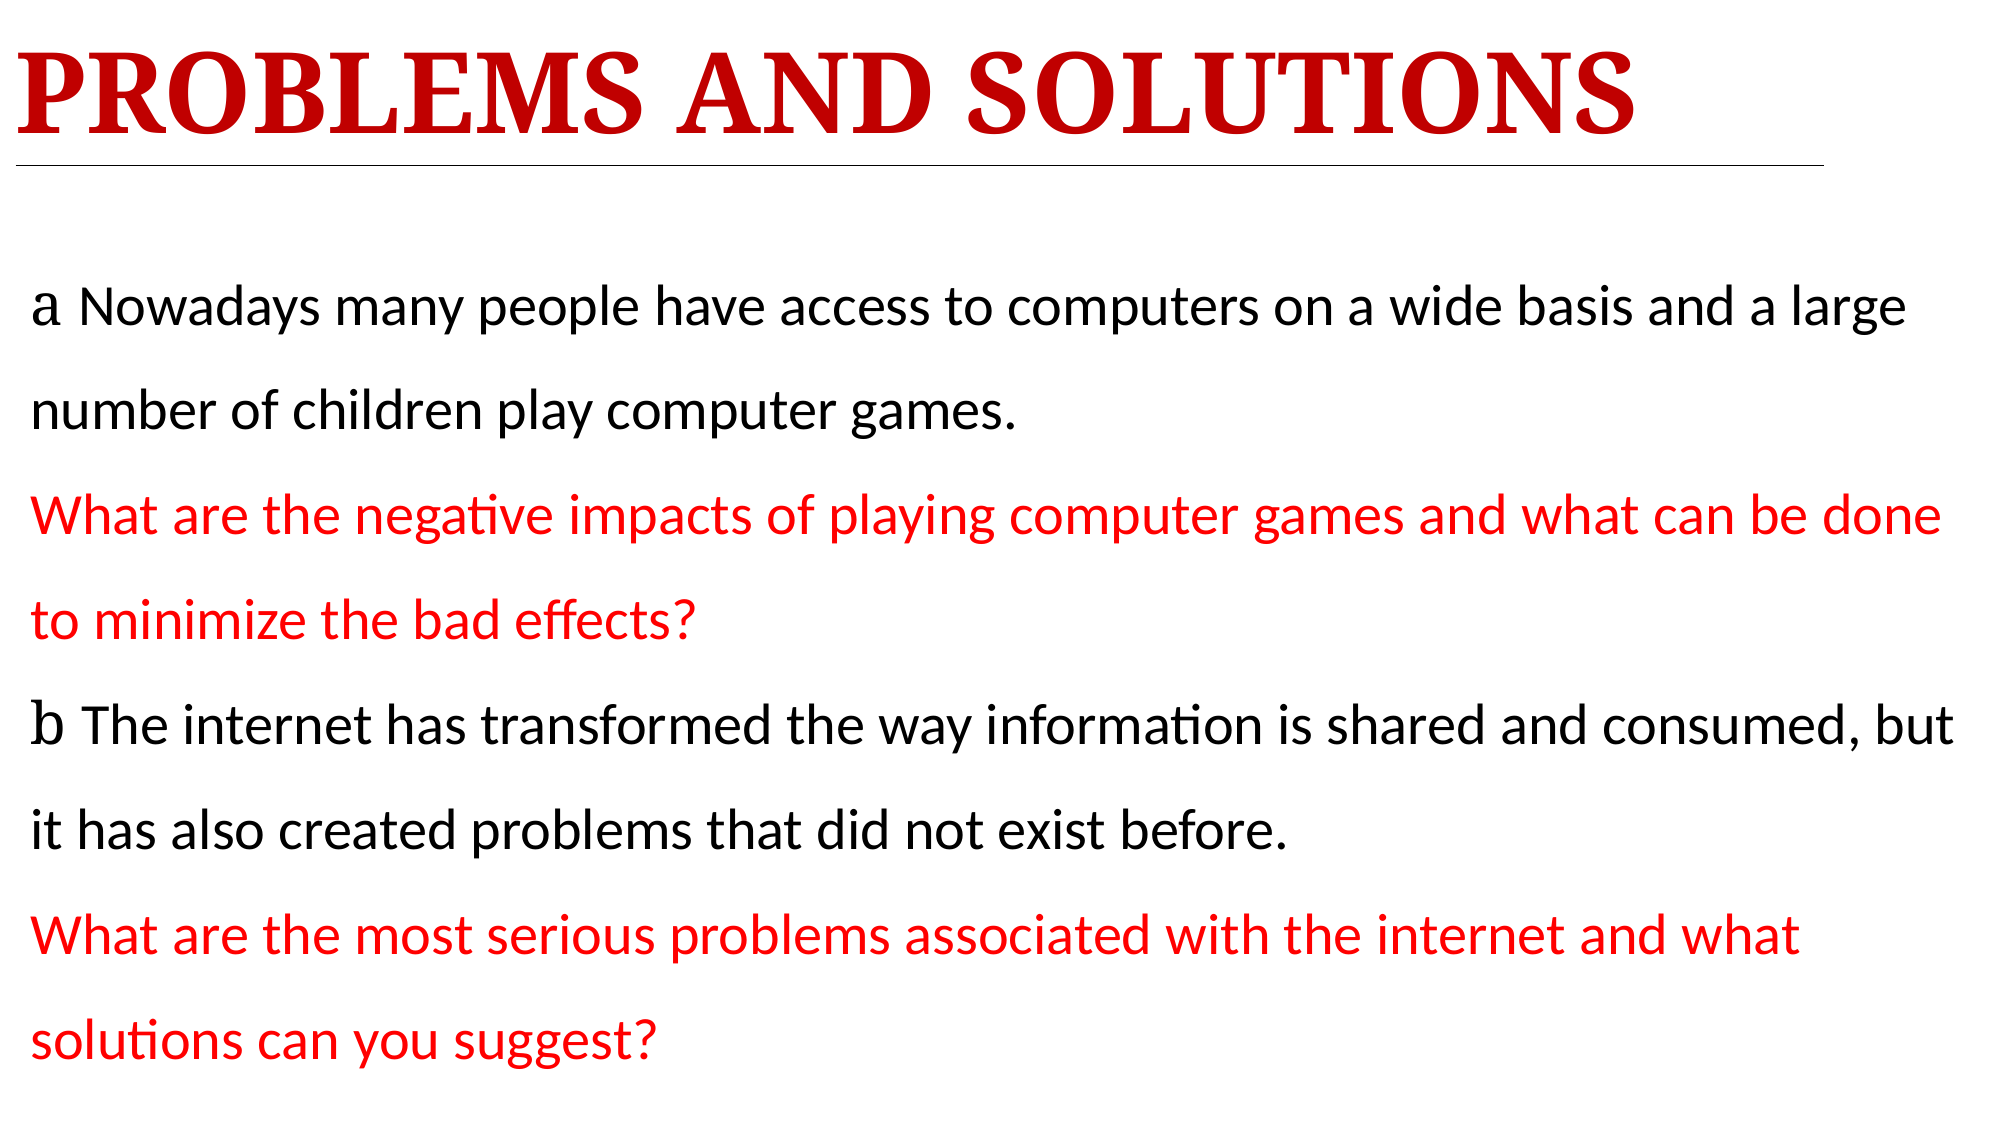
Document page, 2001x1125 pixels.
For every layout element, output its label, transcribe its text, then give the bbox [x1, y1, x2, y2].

text_box a Nowadays many people have access to computers on a wide basis and a large number of children play computer games. What are the negative impacts of playing computer games and what can be done to minimize the bad effects? b The internet has transformed the way information is shared and consumed, but it has also created problems that did not exist before. What are the most serious problems associated with the internet and what solutions can you suggest? [15, 224, 1981, 1079]
title PROBLEMS AND SOLUTIONS [0, 83, 1934, 165]
